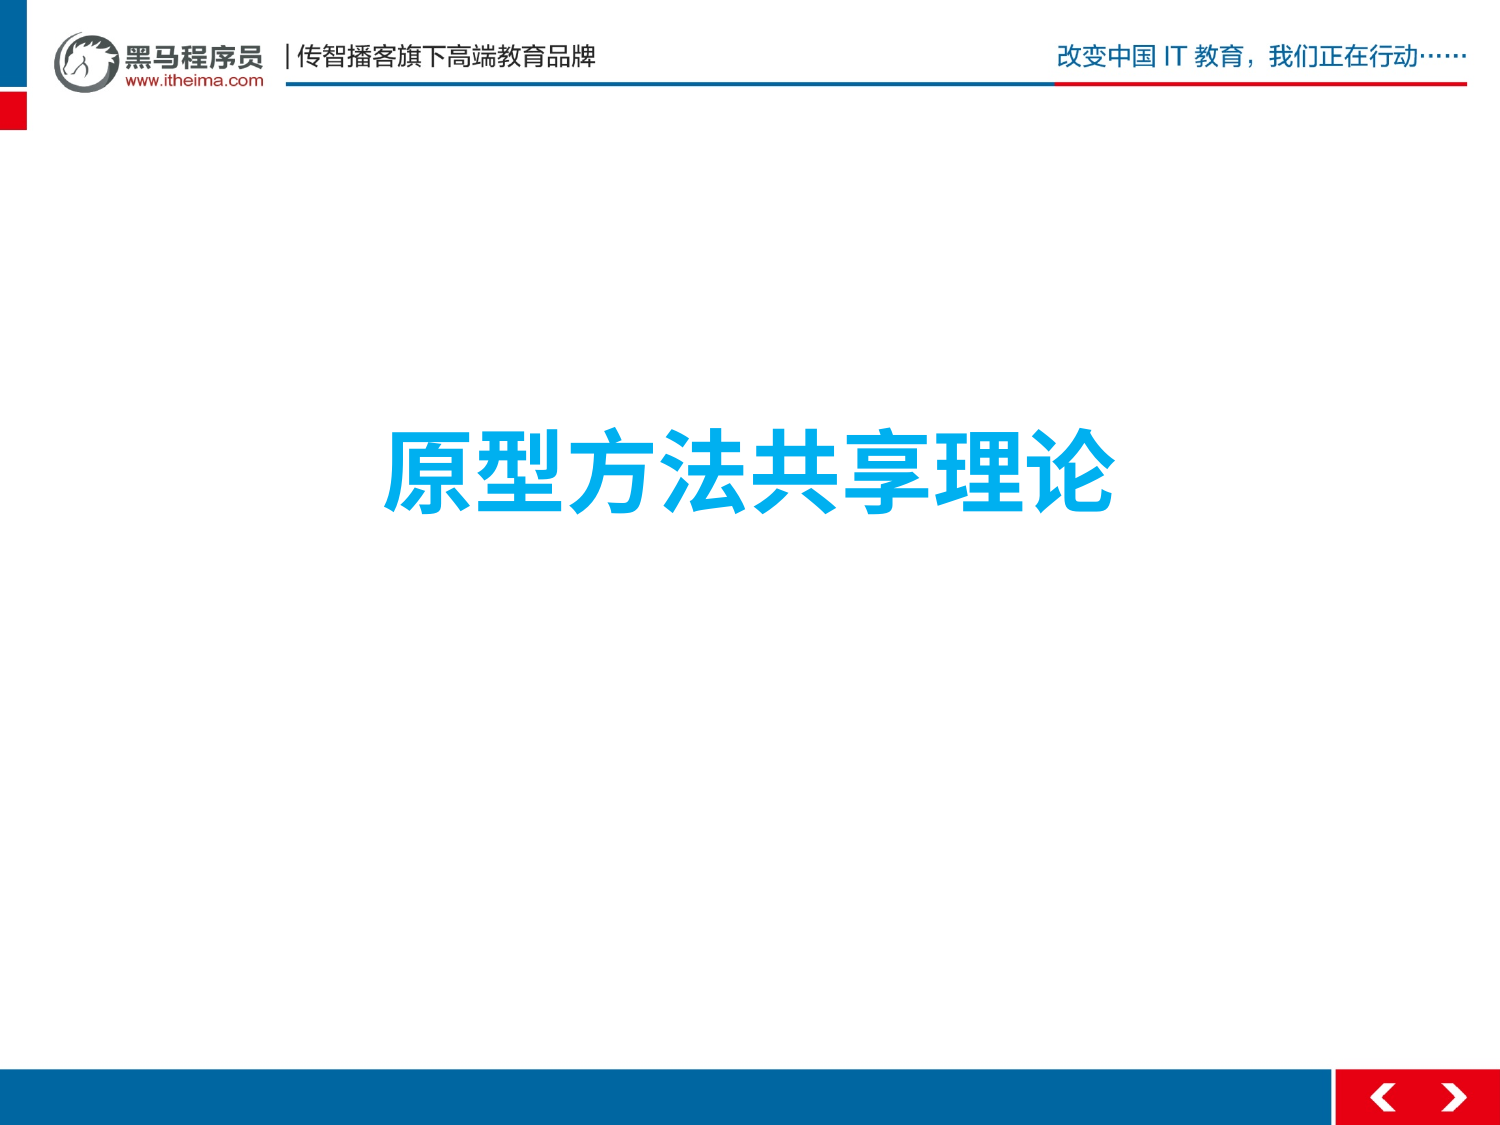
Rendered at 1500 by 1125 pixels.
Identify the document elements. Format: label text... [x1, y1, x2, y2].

picture [0, 0, 1500, 1125]
title 原型方法共享理论 [112, 349, 1388, 591]
